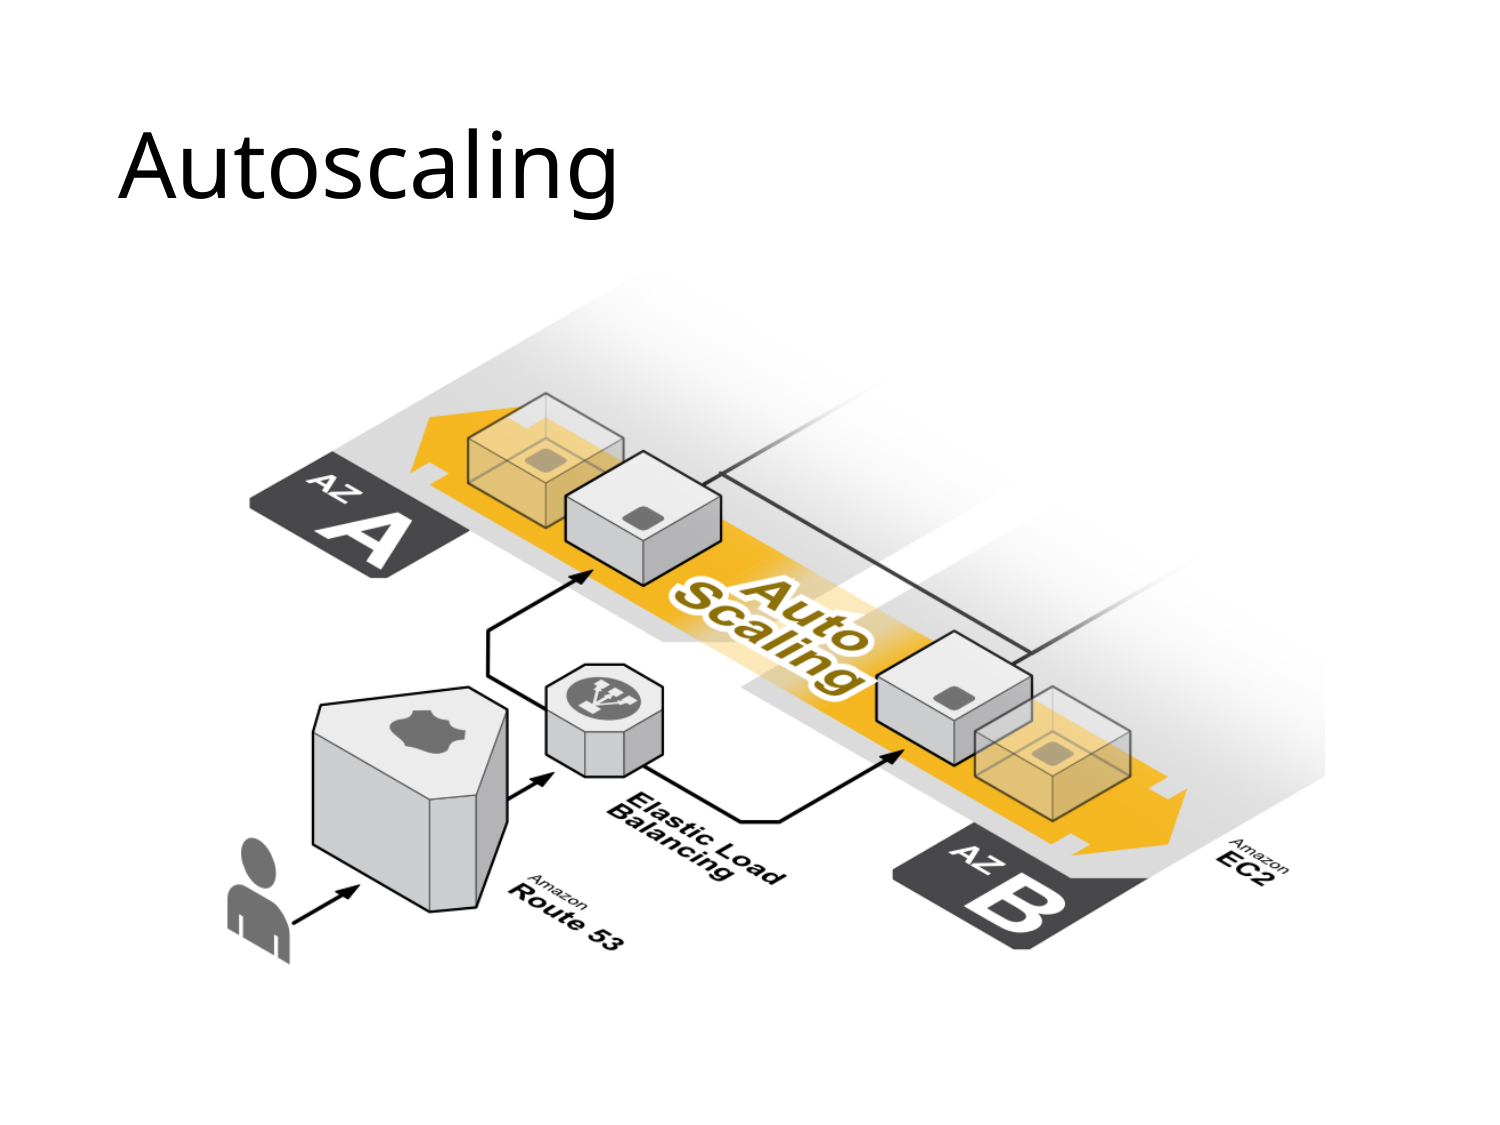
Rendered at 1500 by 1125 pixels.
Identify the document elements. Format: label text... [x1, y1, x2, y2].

title Autoscaling [103, 59, 1397, 278]
picture [124, 274, 1325, 979]
